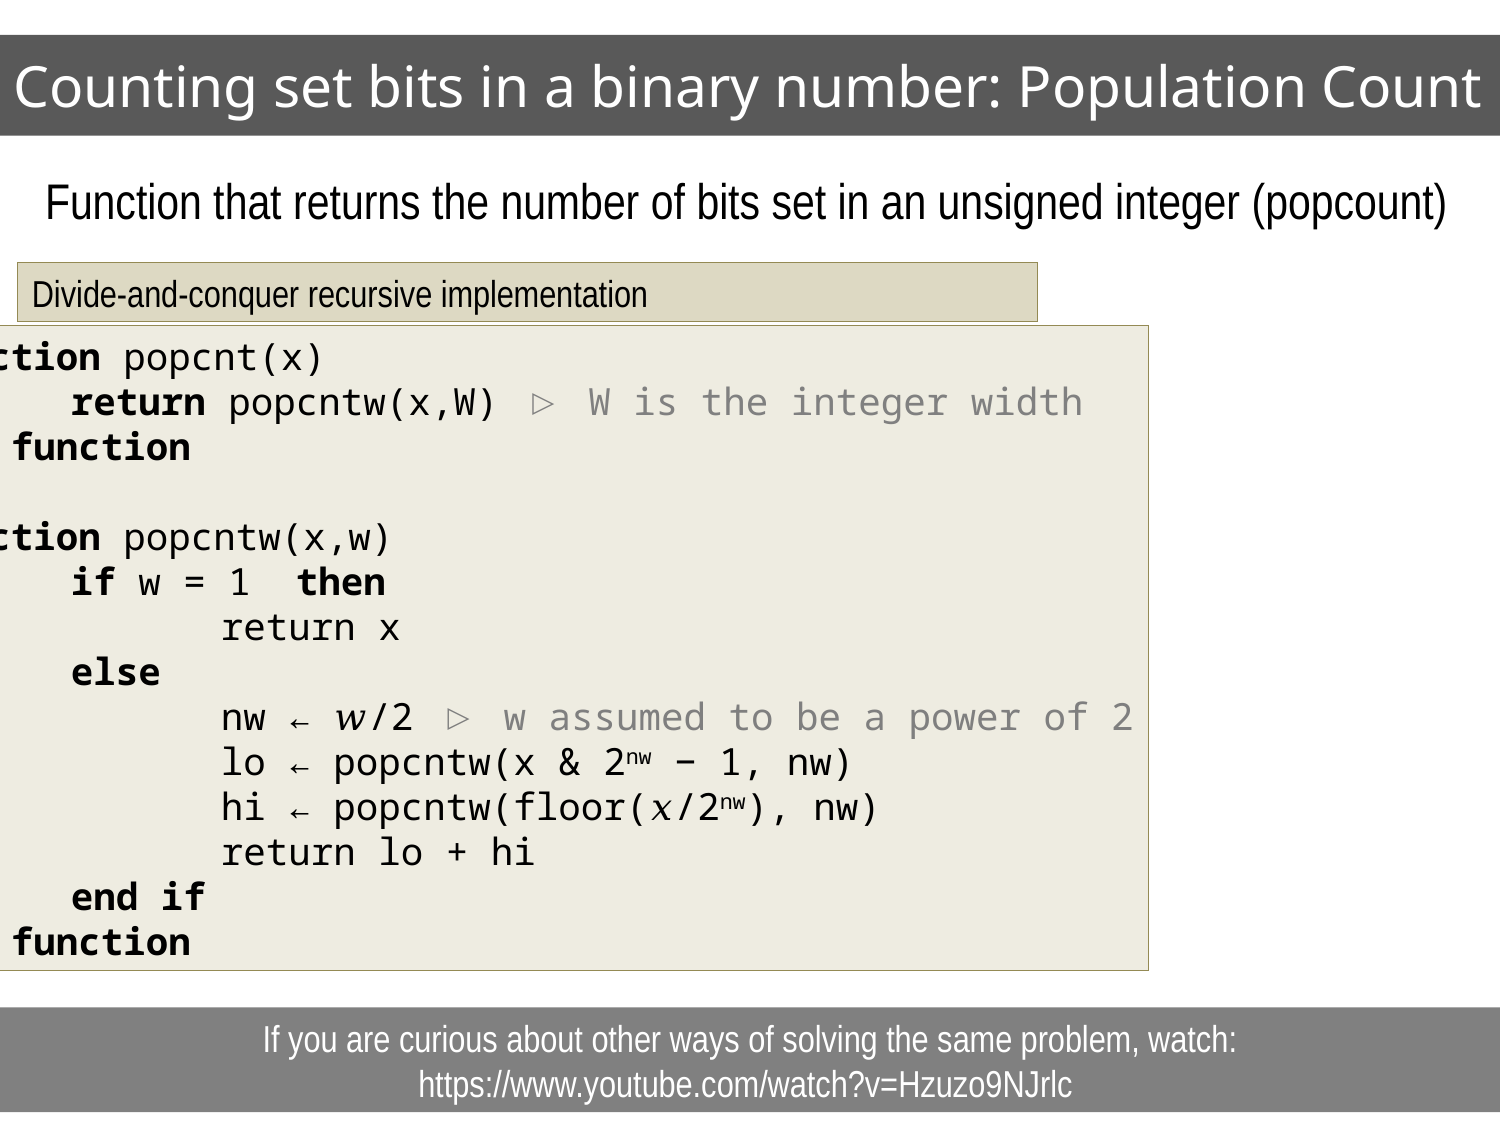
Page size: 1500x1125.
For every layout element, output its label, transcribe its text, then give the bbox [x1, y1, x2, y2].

text_box function popcnt(x) return popcntw(x,W) ▷ W is the integer width end function function popcntw(x,w) if w = 1 then return x else nw ← 𝑤/2 ▷ w assumed to be a power of 2 lo ← popcntw(x & 2nw − 1, nw) hi ← popcntw(floor(𝑥/2nw), nw) return lo + hi end if end function [0, 325, 1149, 971]
title Counting set bits in a binary number: Population Count [0, 34, 1500, 136]
text_box Function that returns the number of bits set in an unsigned integer (popcount) [0, 161, 1498, 237]
text_box Divide-and-conquer recursive implementation [17, 262, 1038, 322]
text_box If you are curious about other ways of solving the same problem, watch: https://www.youtube.com/watch?v=Hzuzo9NJrlc [0, 1007, 1500, 1113]
